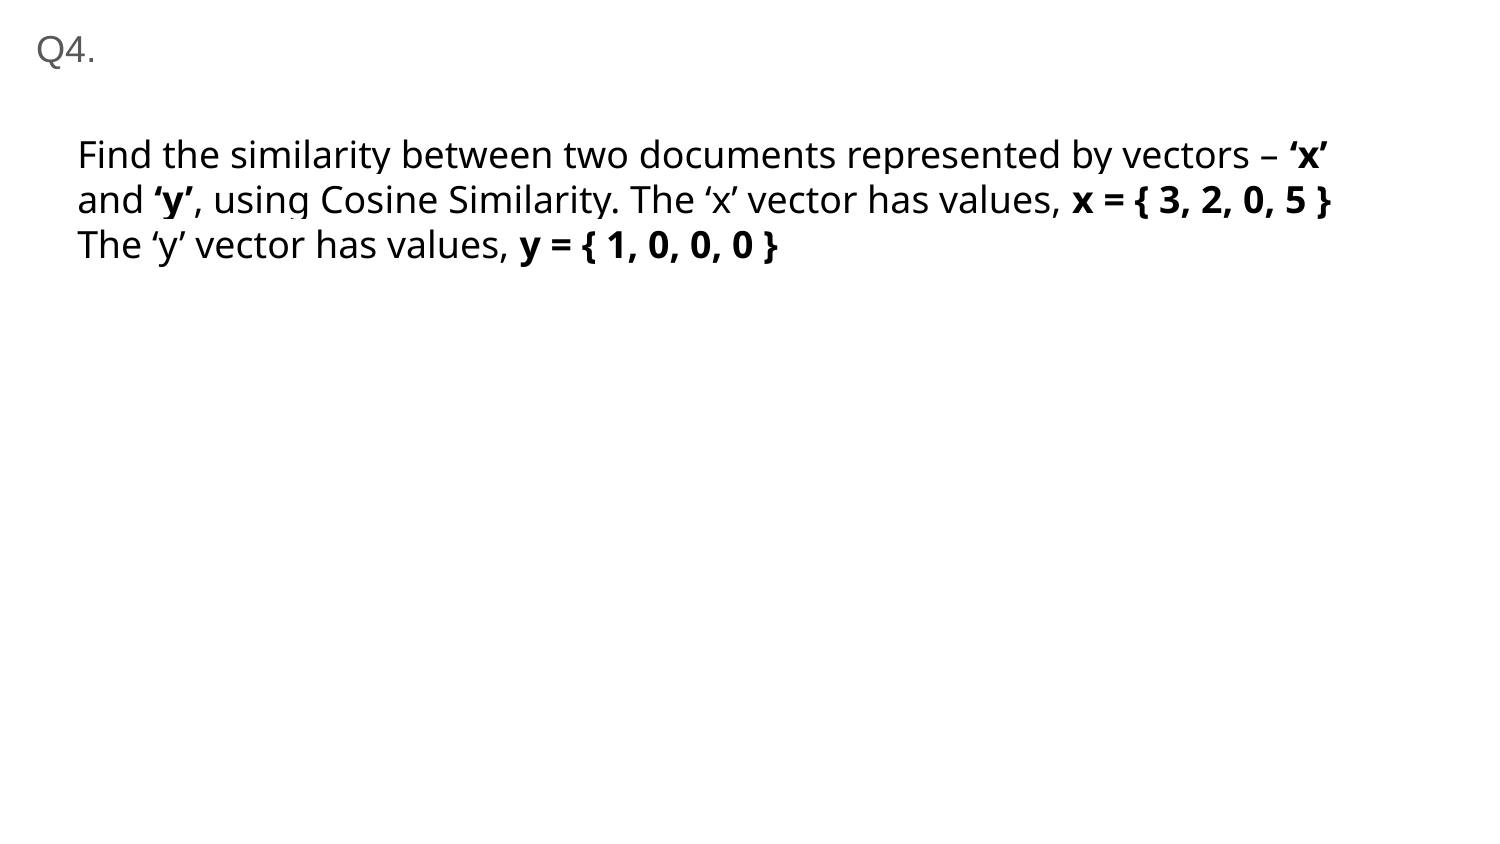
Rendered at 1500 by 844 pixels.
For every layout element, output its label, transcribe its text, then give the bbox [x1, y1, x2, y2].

text_box Find the similarity between two documents represented by vectors – ‘x’ and ‘y’, using Cosine Similarity. The ‘x’ vector has values, x = { 3, 2, 0, 5 } The ‘y’ vector has values, y = { 1, 0, 0, 0 } [62, 123, 1394, 301]
text_box Q4. [21, 10, 1475, 123]
